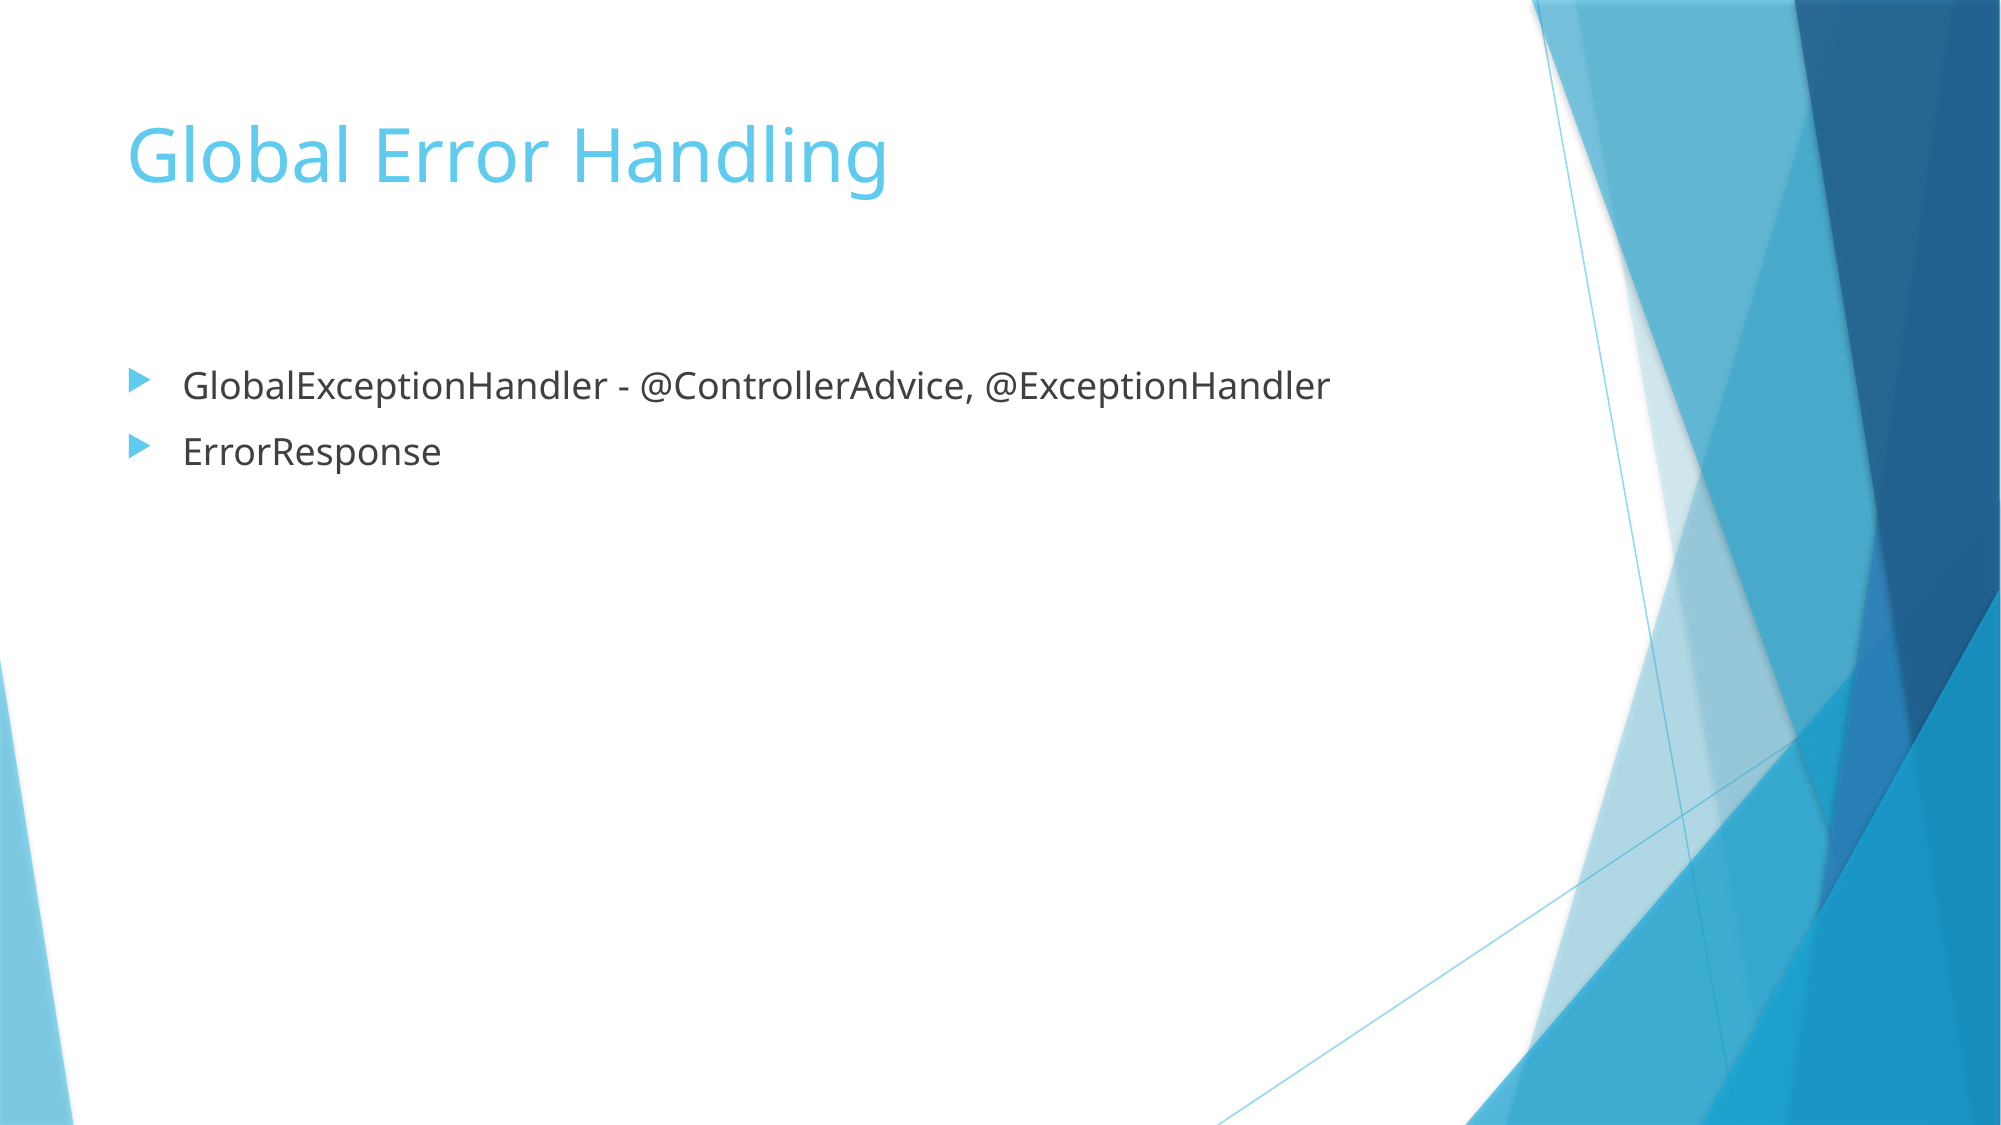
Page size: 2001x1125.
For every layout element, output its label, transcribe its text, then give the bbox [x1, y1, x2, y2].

list GlobalExceptionHandler - @ControllerAdvice, @ExceptionHandler ErrorResponse [111, 354, 1522, 992]
title Global Error Handling [111, 99, 1522, 317]
